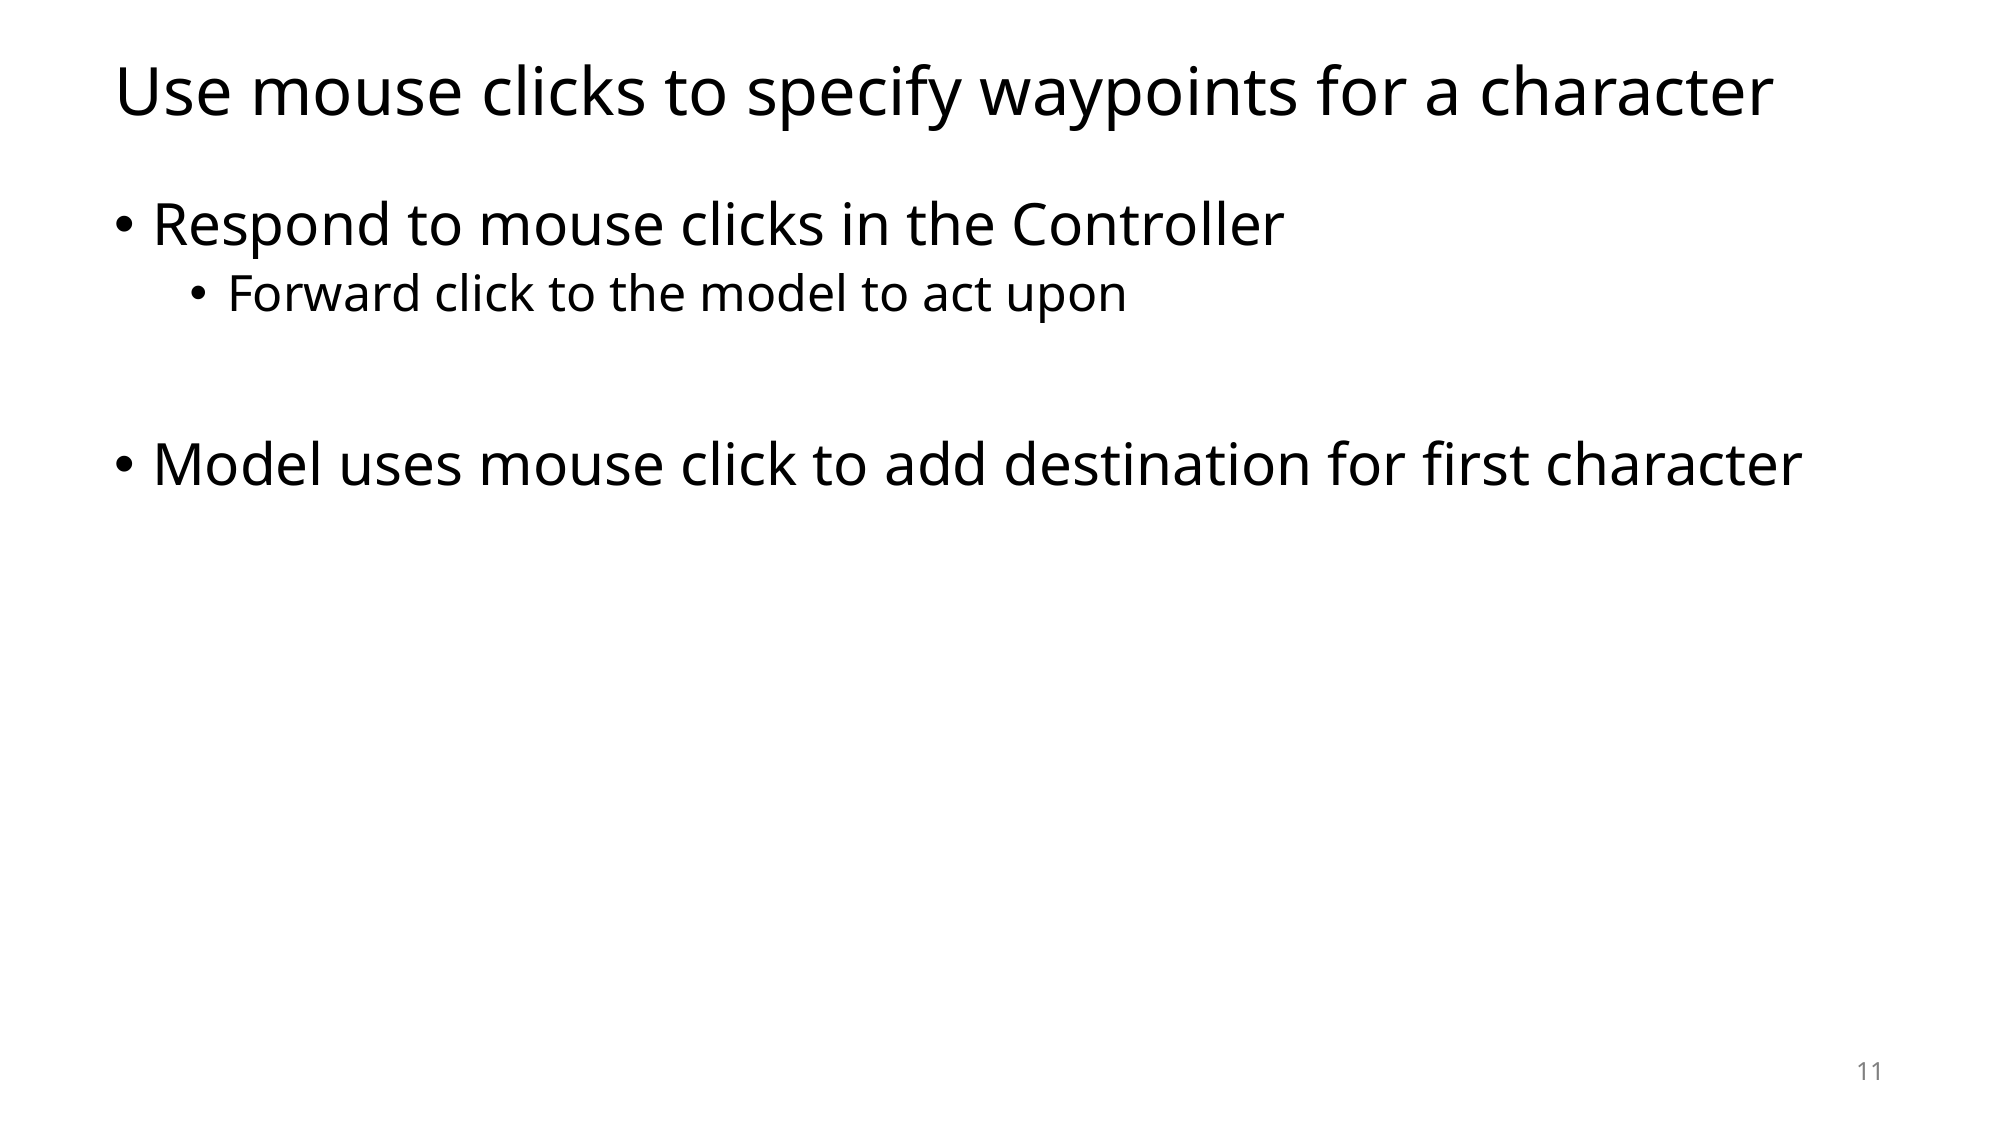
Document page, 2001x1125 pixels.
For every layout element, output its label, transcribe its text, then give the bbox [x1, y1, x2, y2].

list Respond to mouse clicks in the Controller Forward click to the model to act upon Model uses mouse click to add destination for first character [99, 187, 1900, 1013]
title Use mouse clicks to specify waypoints for a character [99, 37, 1900, 150]
slide_number 11 [1749, 1042, 1900, 1103]
